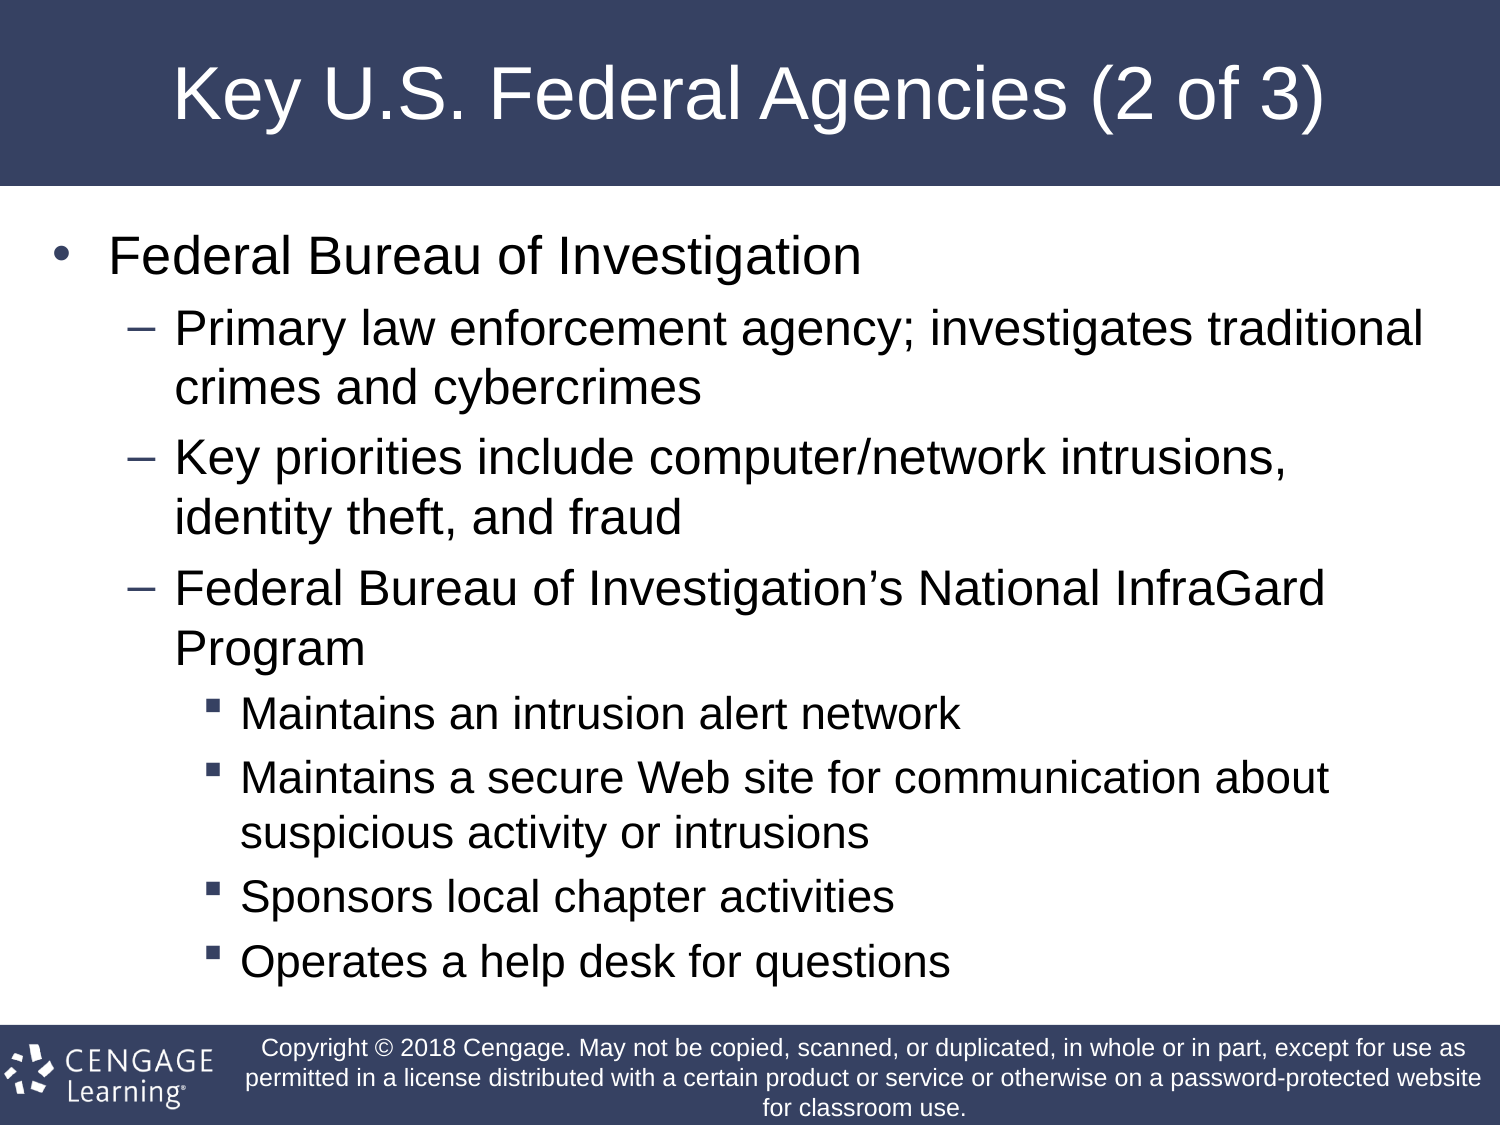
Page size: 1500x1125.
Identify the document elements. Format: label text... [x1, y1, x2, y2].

list Federal Bureau of Investigation Primary law enforcement agency; investigates traditional crimes and cybercrimes Key priorities include computer/network intrusions, identity theft, and fraud Federal Bureau of Investigation’s National InfraGard Program Maintains an intrusion alert network Maintains a secure Web site for communication about suspicious activity or intrusions Sponsors local chapter activities Operates a help desk for questions [37, 212, 1475, 1005]
picture [0, 1040, 216, 1113]
title Key U.S. Federal Agencies (2 of 3) [7, 4, 1493, 176]
